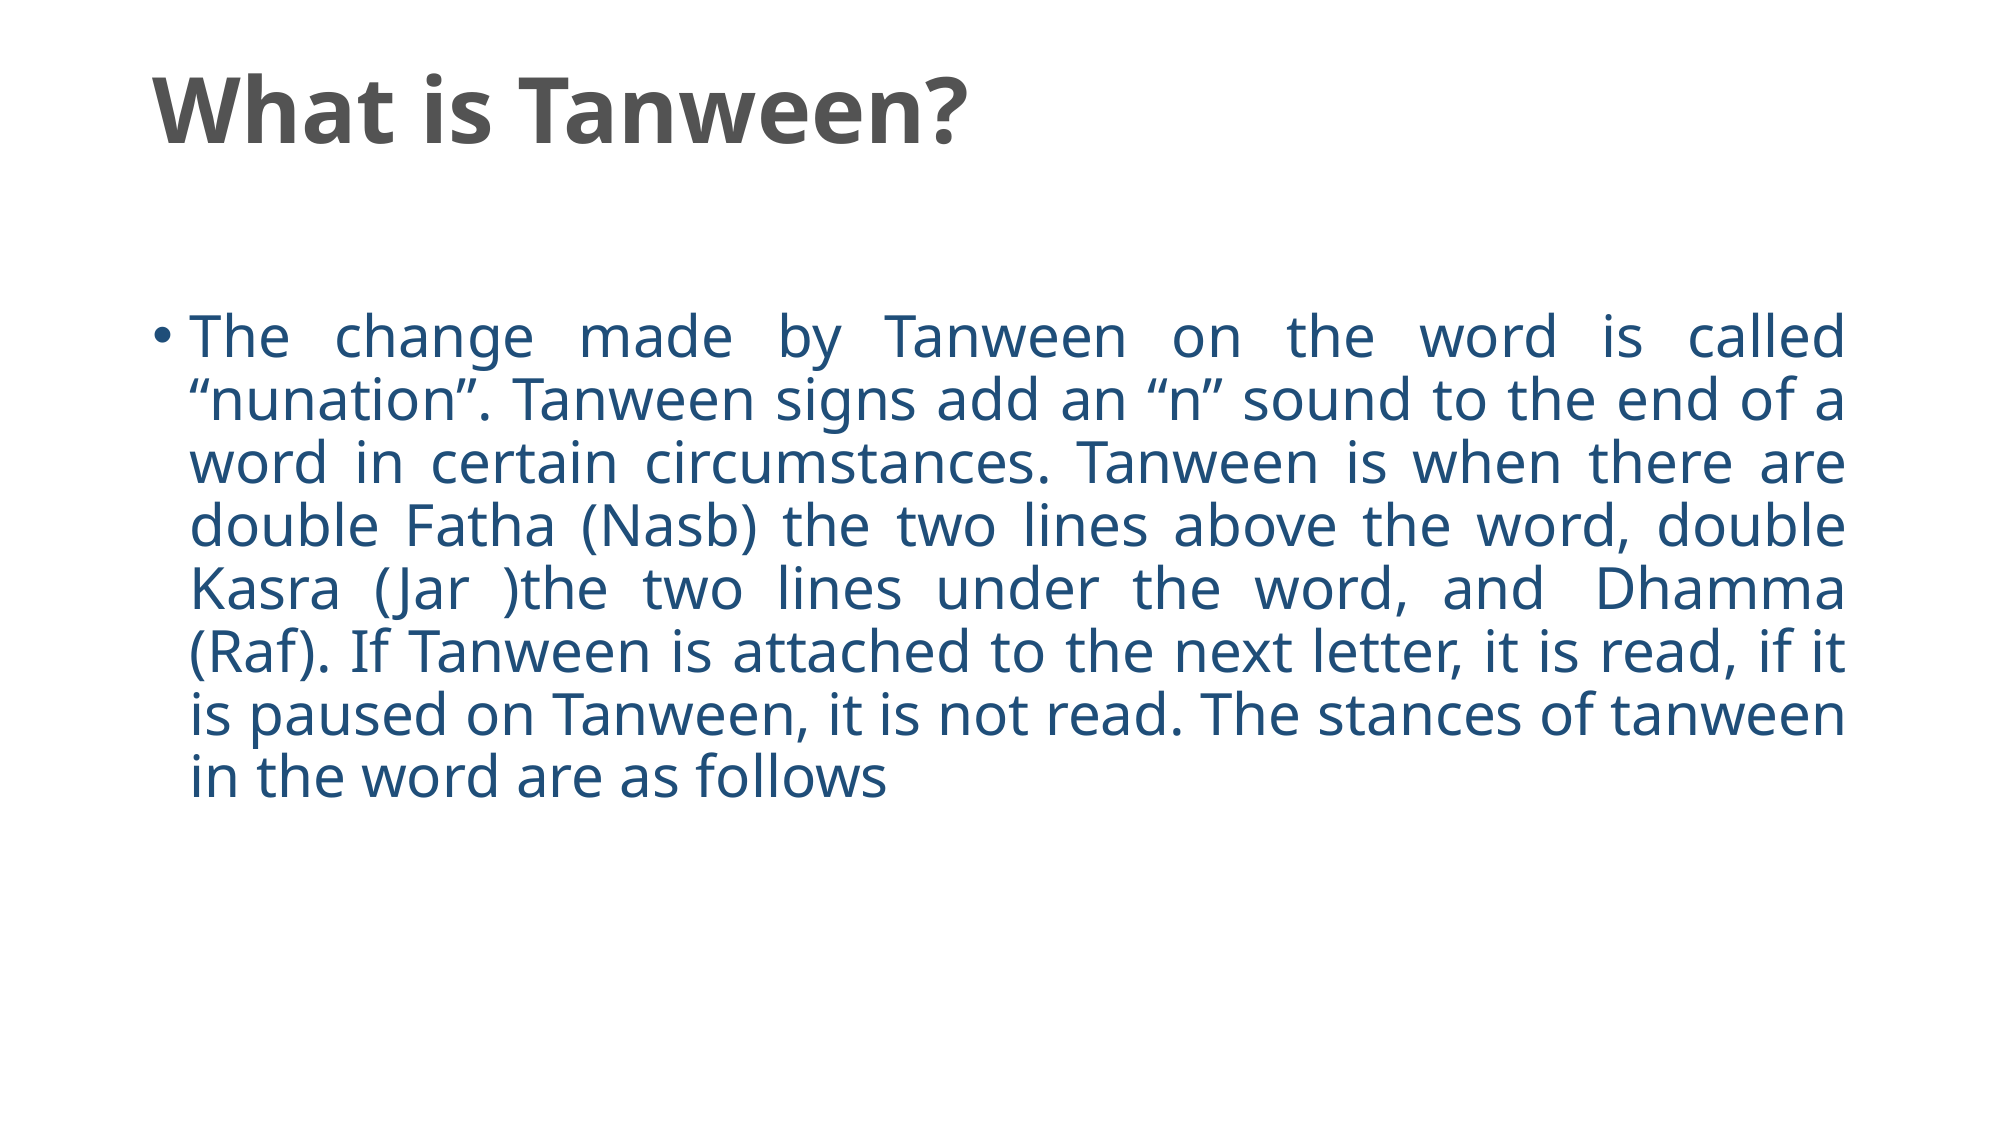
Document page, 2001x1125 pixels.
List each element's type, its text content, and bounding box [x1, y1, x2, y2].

list The change made by Tanween on the word is called “nunation”. Tanween signs add an “n” sound to the end of a word in certain circumstances. Tanween is when there are double Fatha (Nasb) the two lines above the word, double Kasra (Jar )the two lines under the word, and Dhamma (Raf). If Tanween is attached to the next letter, it is read, if it is paused on Tanween, it is not read. The stances of tanween in the word are as follows [137, 299, 1863, 1014]
title What is Tanween? [137, 59, 1863, 278]
